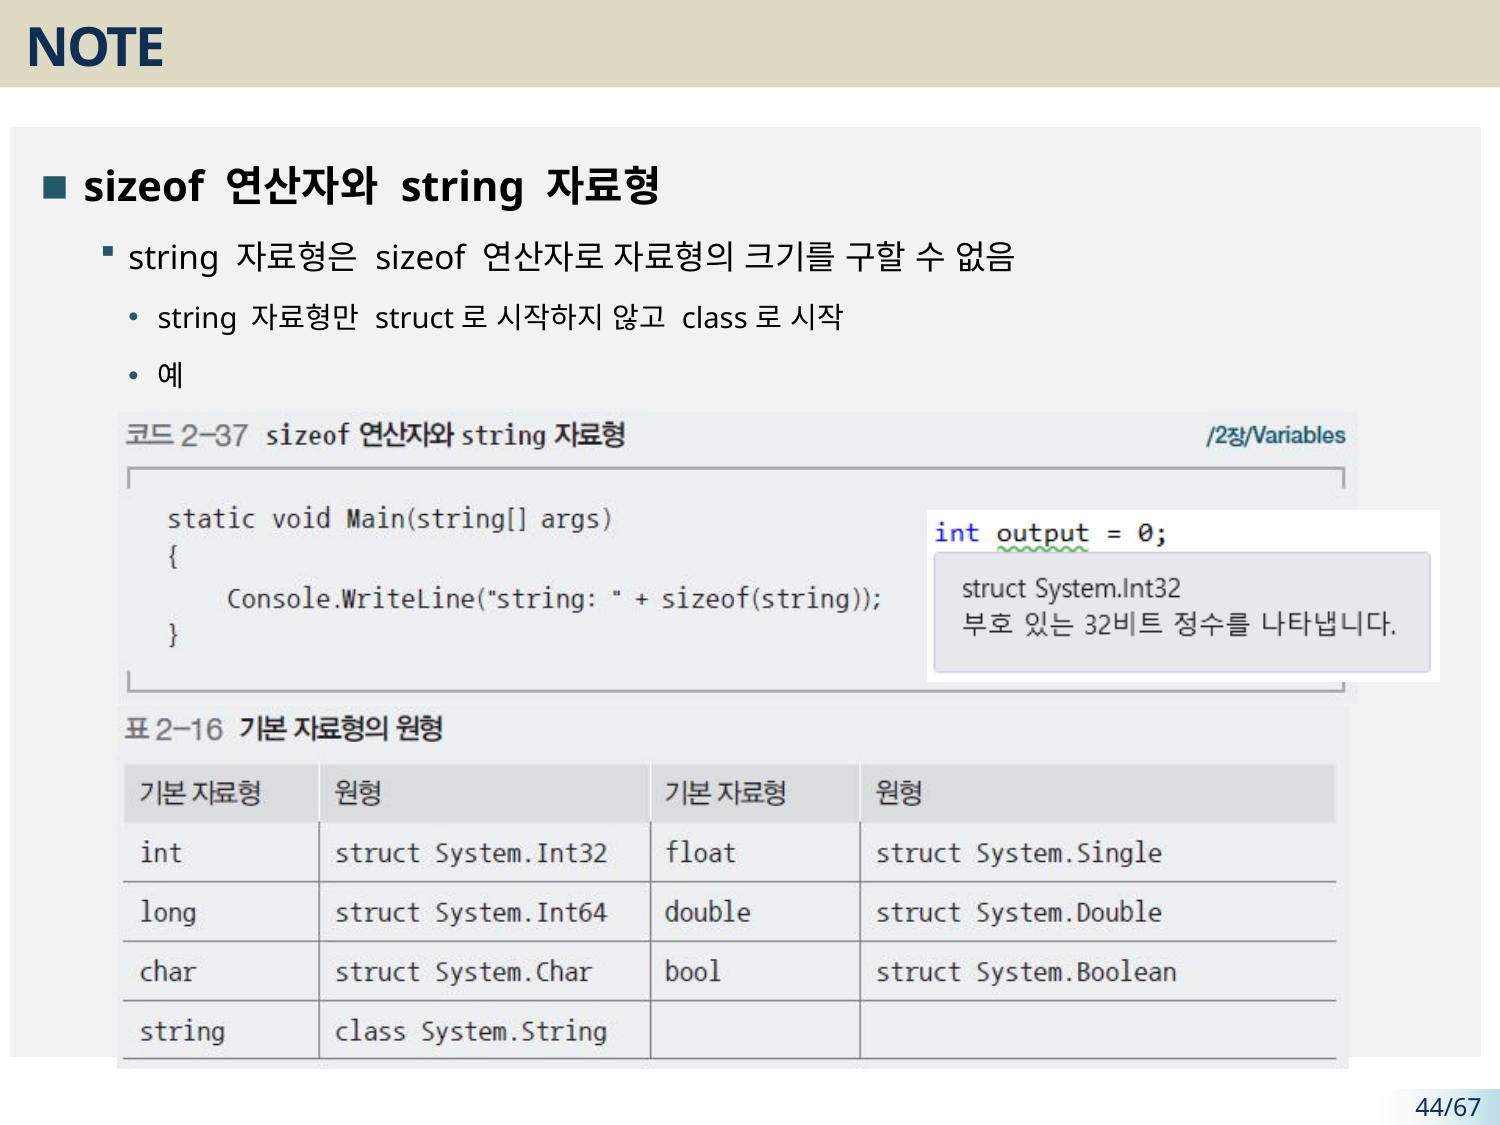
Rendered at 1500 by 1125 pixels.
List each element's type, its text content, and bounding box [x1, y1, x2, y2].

title NOTE [10, 5, 1288, 84]
picture [117, 412, 1440, 704]
list sizeof 연산자와 string 자료형 string 자료형은 sizeof 연산자로 자료형의 크기를 구할 수 없음 string 자료형만 struct로 시작하지 않고 class로 시작 예 [10, 126, 1481, 1057]
picture [117, 705, 1350, 1069]
